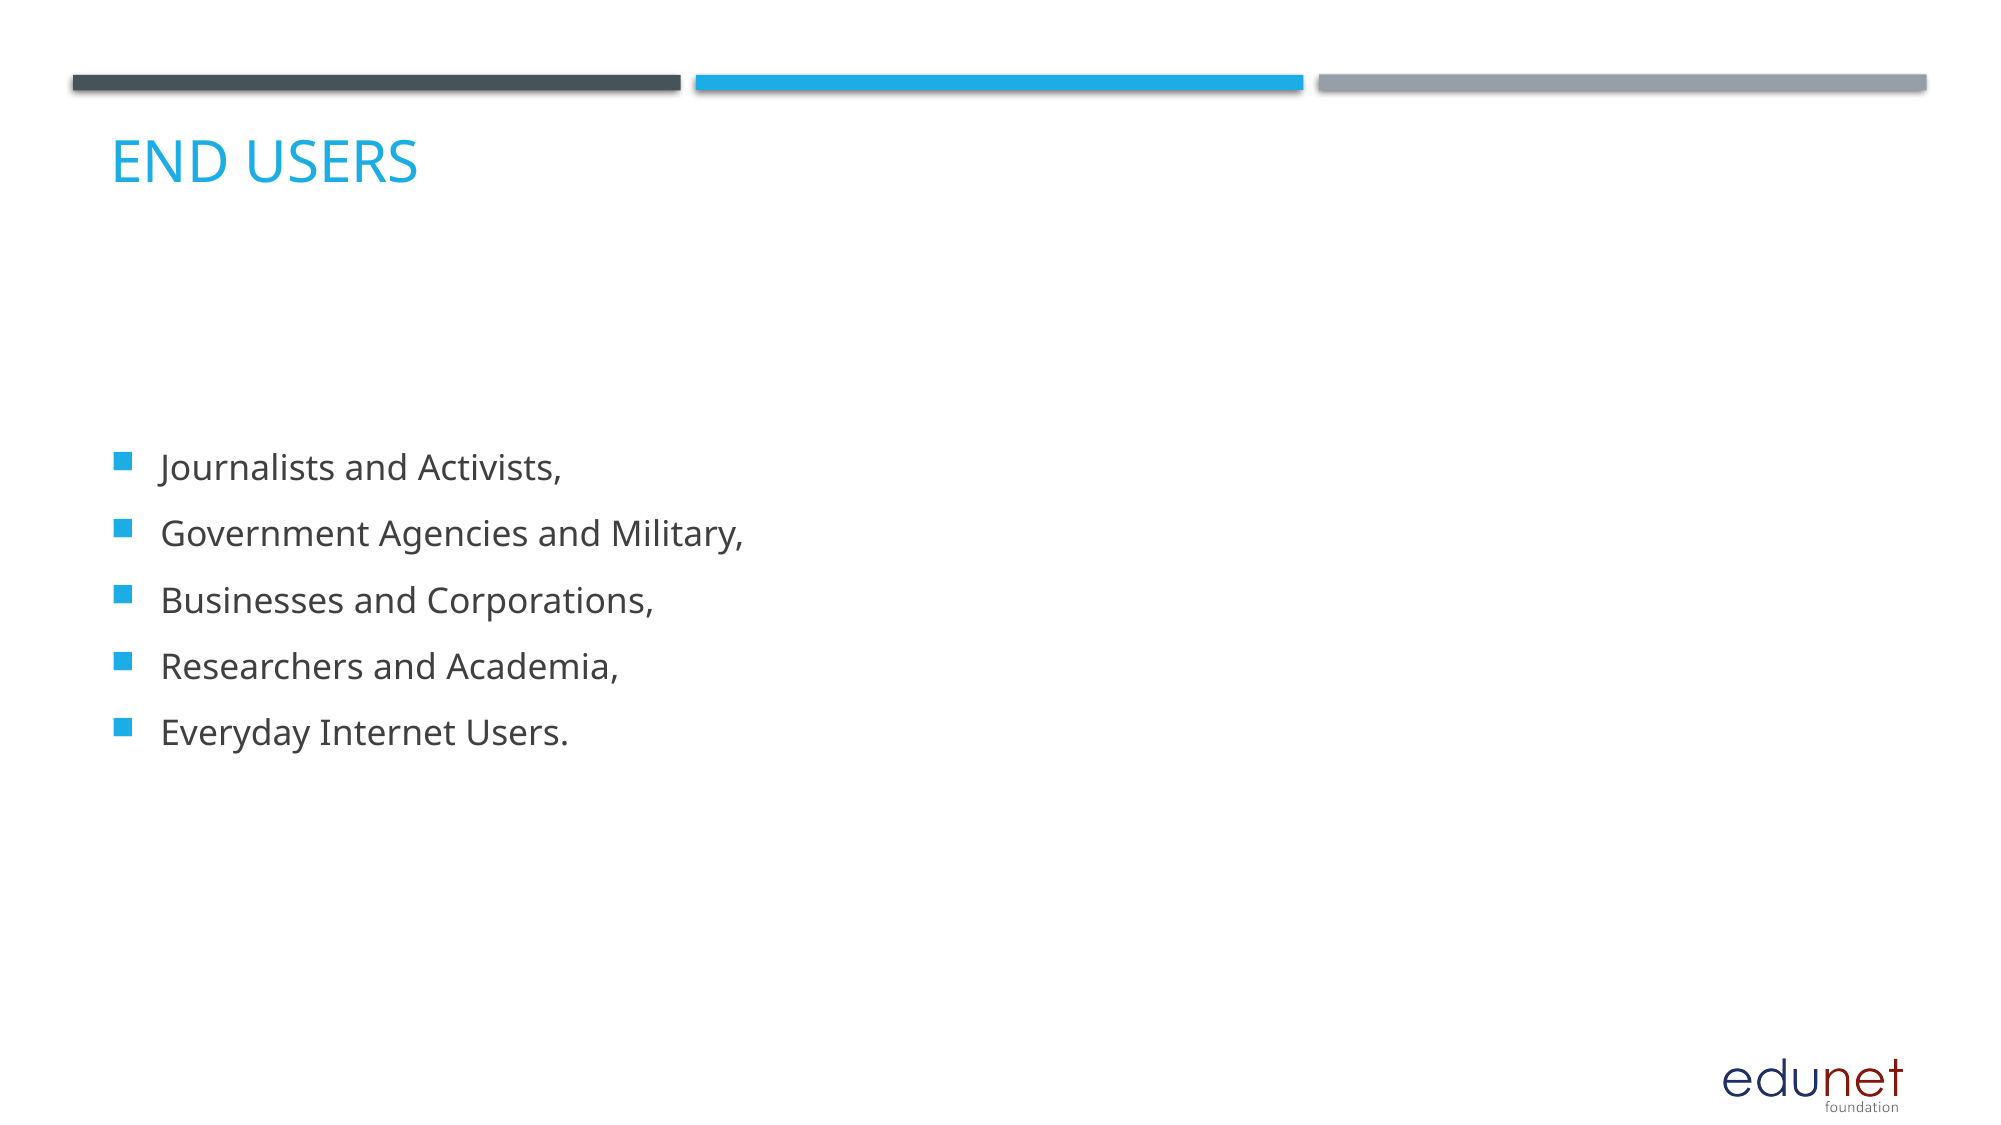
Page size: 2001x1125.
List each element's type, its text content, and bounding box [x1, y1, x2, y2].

picture [1719, 1056, 1905, 1116]
list Journalists and Activists, Government Agencies and Military, Businesses and Corporations, Researchers and Academia, Everyday Internet Users. [95, 213, 1905, 981]
title End users [95, 115, 1905, 203]
